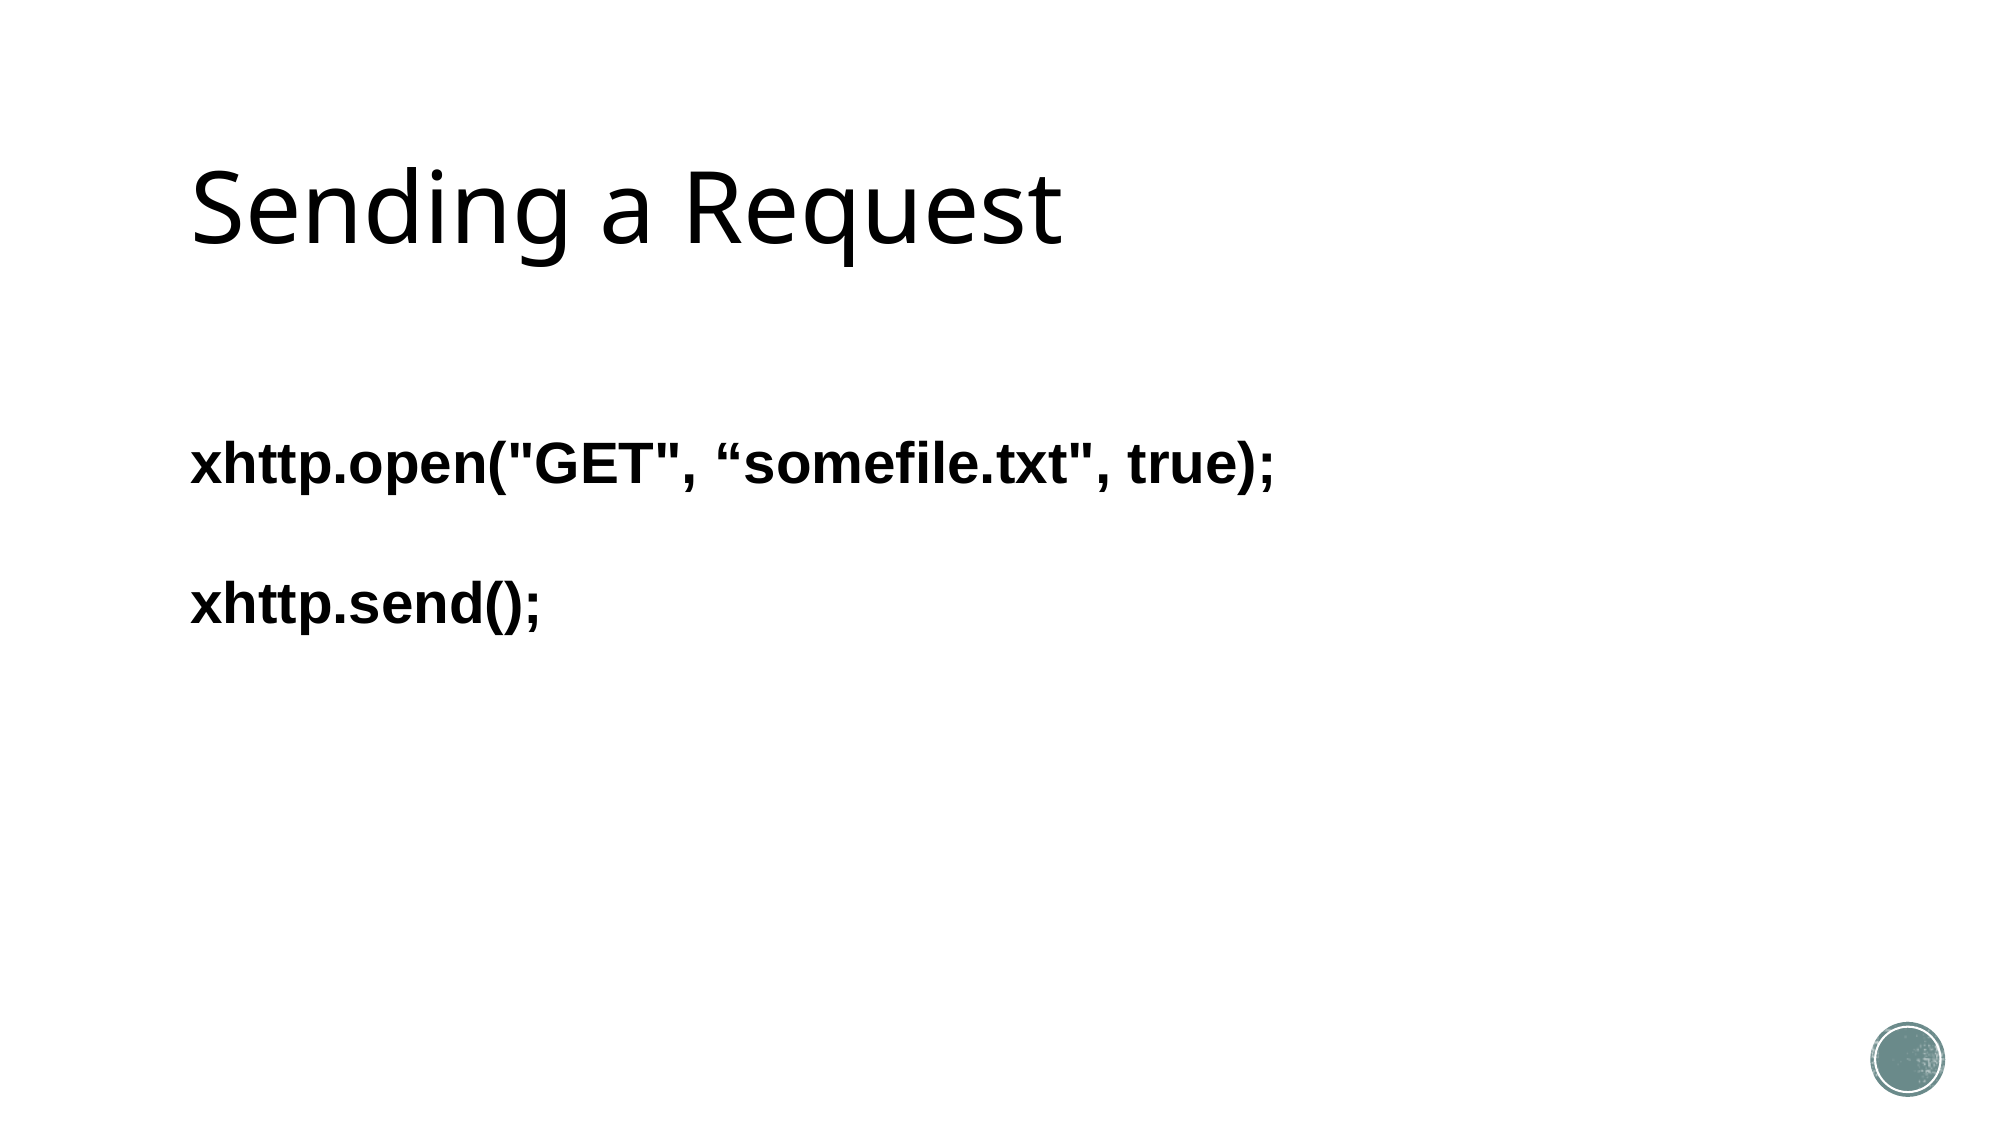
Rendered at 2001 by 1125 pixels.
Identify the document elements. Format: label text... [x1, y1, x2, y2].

list xhttp.open("GET", “somefile.txt", true); xhttp.send(); [175, 348, 1826, 1013]
title Sending a Request [175, 79, 1826, 344]
